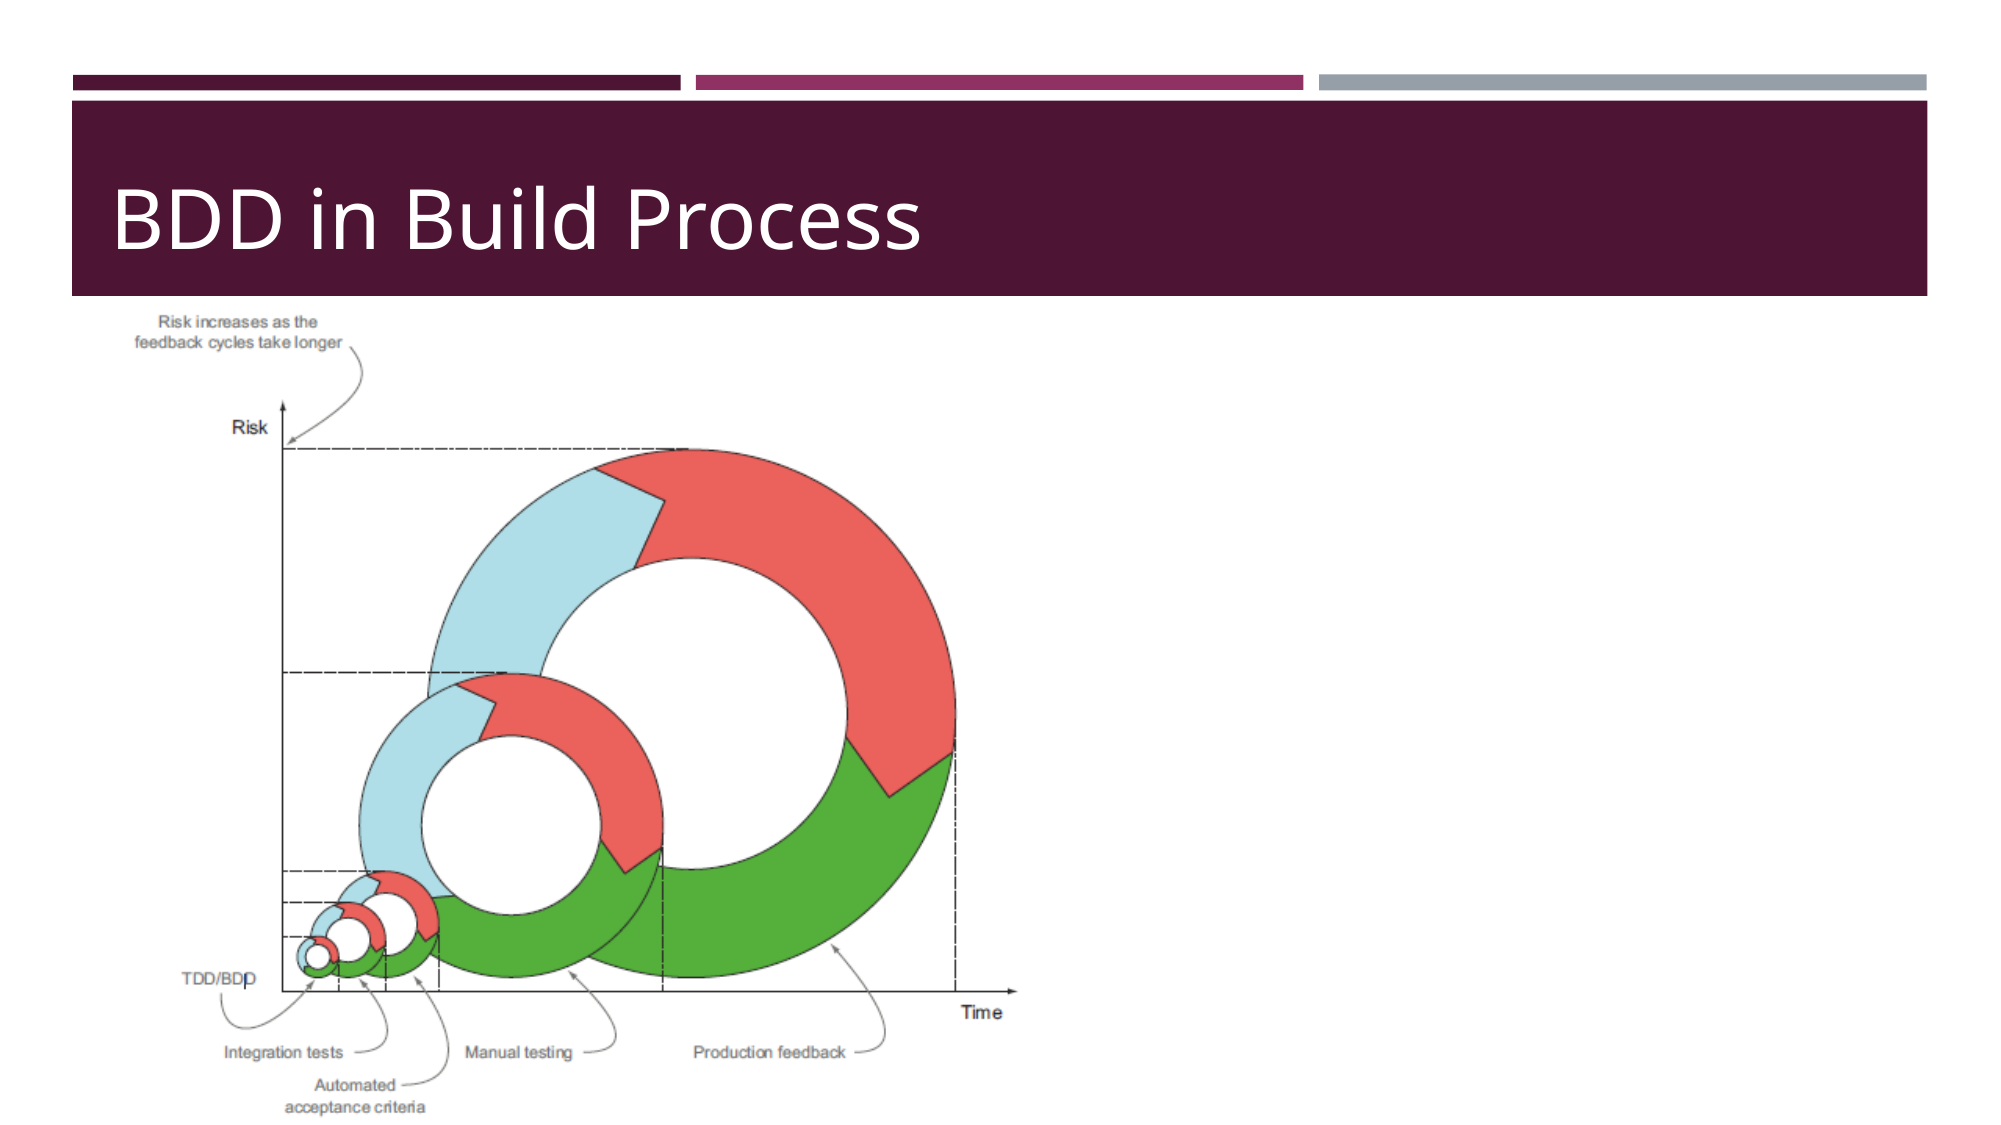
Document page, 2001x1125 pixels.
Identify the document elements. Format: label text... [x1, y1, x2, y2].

title BDD in Build Process [95, 115, 1905, 282]
picture [123, 306, 1044, 1124]
